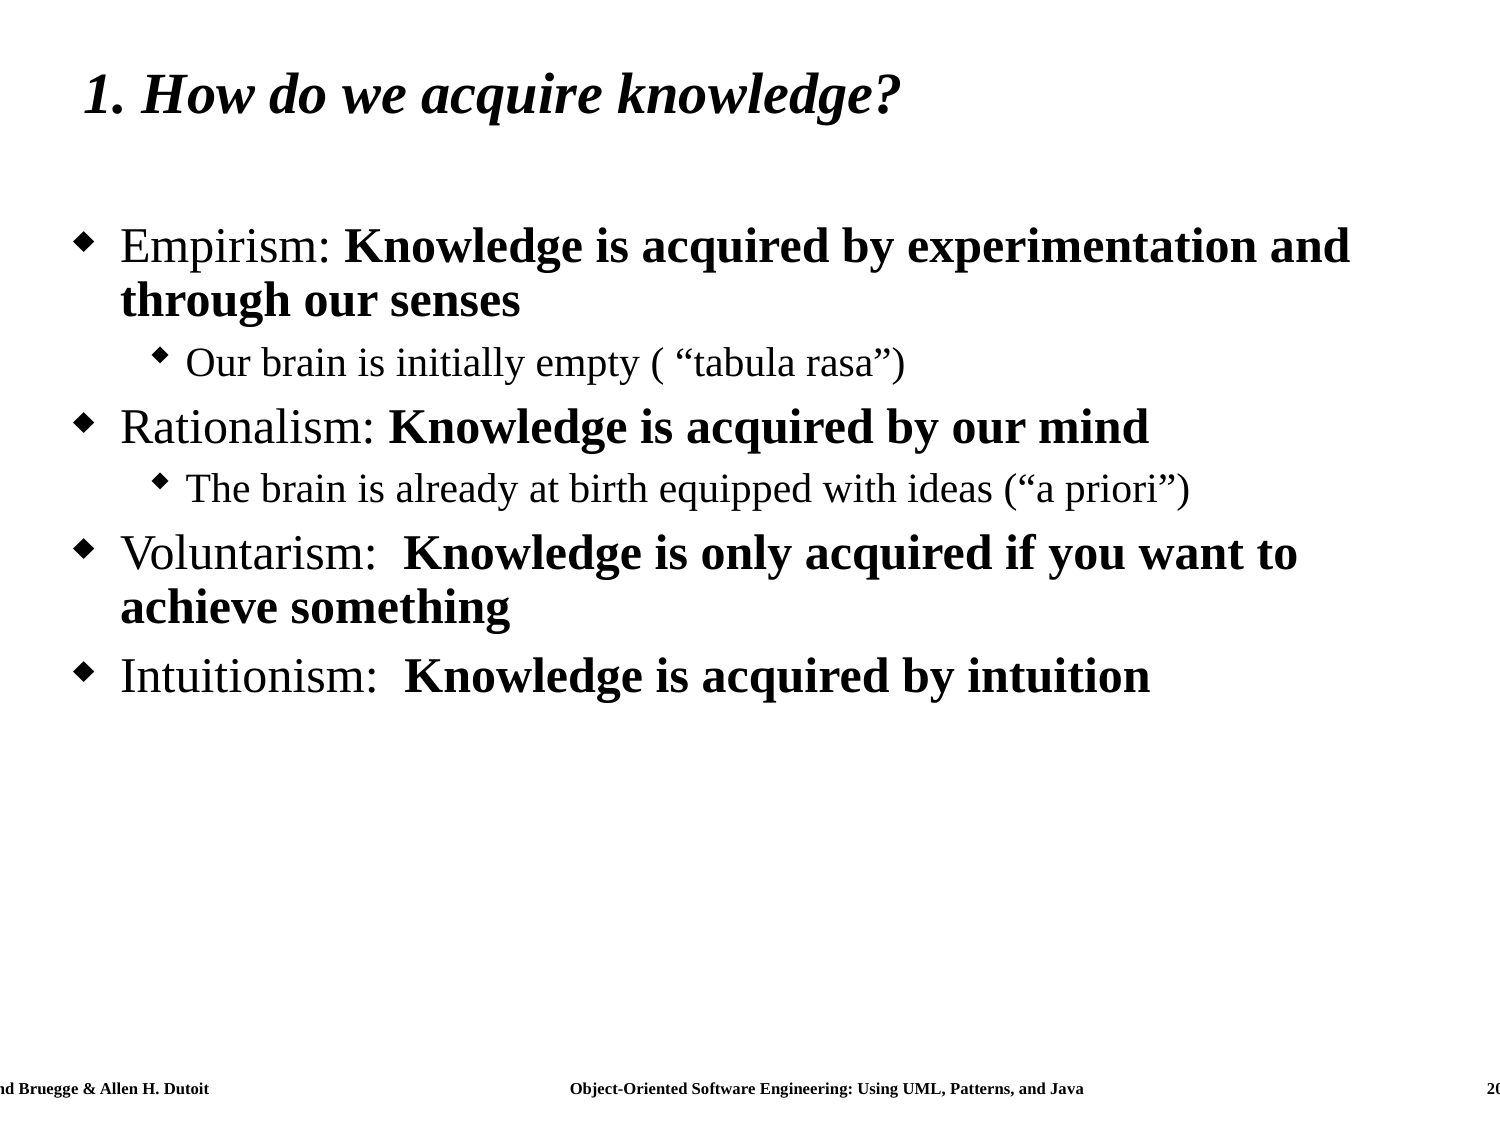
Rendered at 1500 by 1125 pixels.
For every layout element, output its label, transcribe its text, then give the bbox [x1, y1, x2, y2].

list Empirism: Knowledge is acquired by experimentation and through our senses Our brain is initially empty ( “tabula rasa”) Rationalism: Knowledge is acquired by our mind The brain is already at birth equipped with ideas (“a priori”) Voluntarism: Knowledge is only acquired if you want to achieve something Intuitionism: Knowledge is acquired by intuition [58, 212, 1413, 1020]
title 1. How do we acquire knowledge? [68, 36, 1407, 153]
